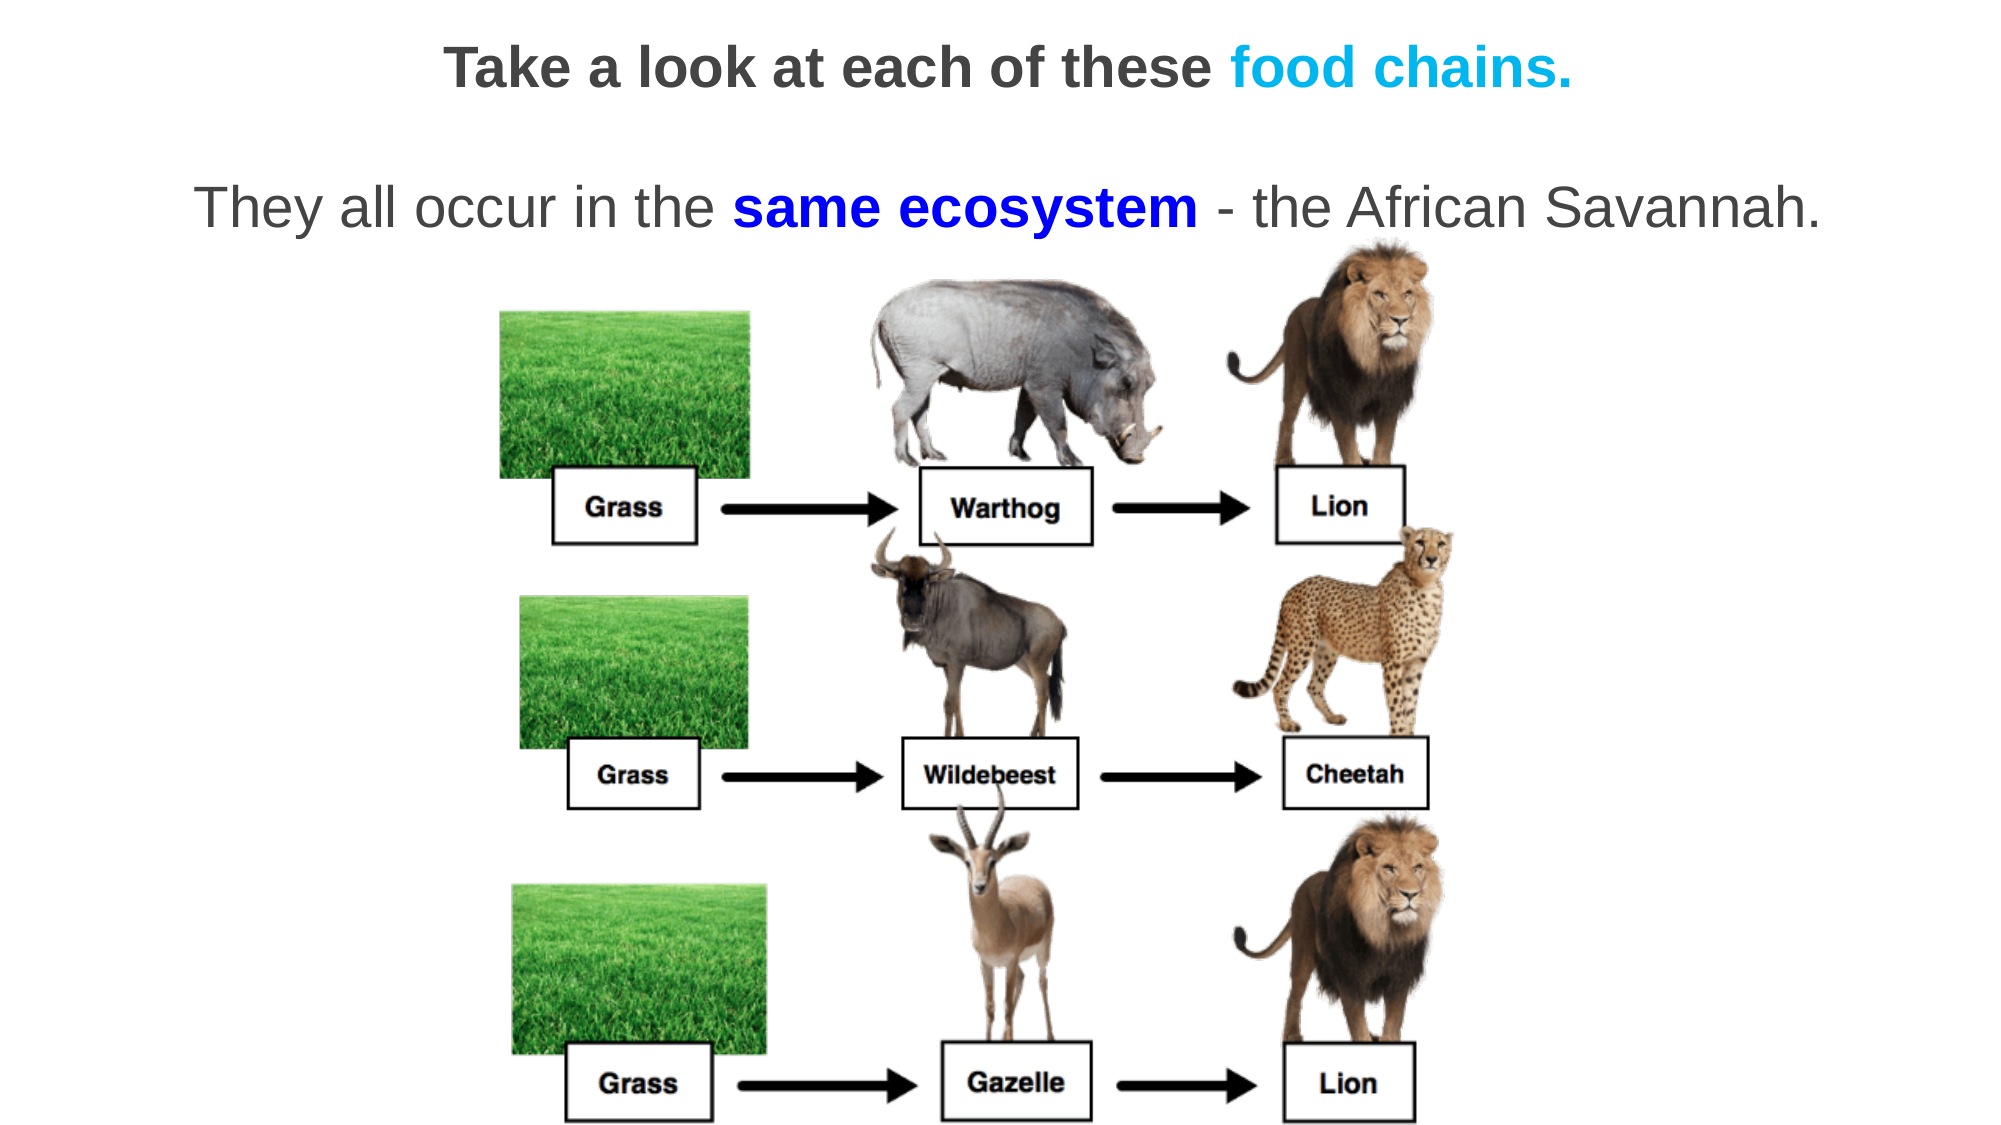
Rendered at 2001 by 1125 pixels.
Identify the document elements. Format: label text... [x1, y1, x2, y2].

text_box Take a look at each of these food chains. They all occur in the same ecosystem - the African Savannah. [60, 21, 1958, 246]
picture [497, 236, 1455, 1125]
